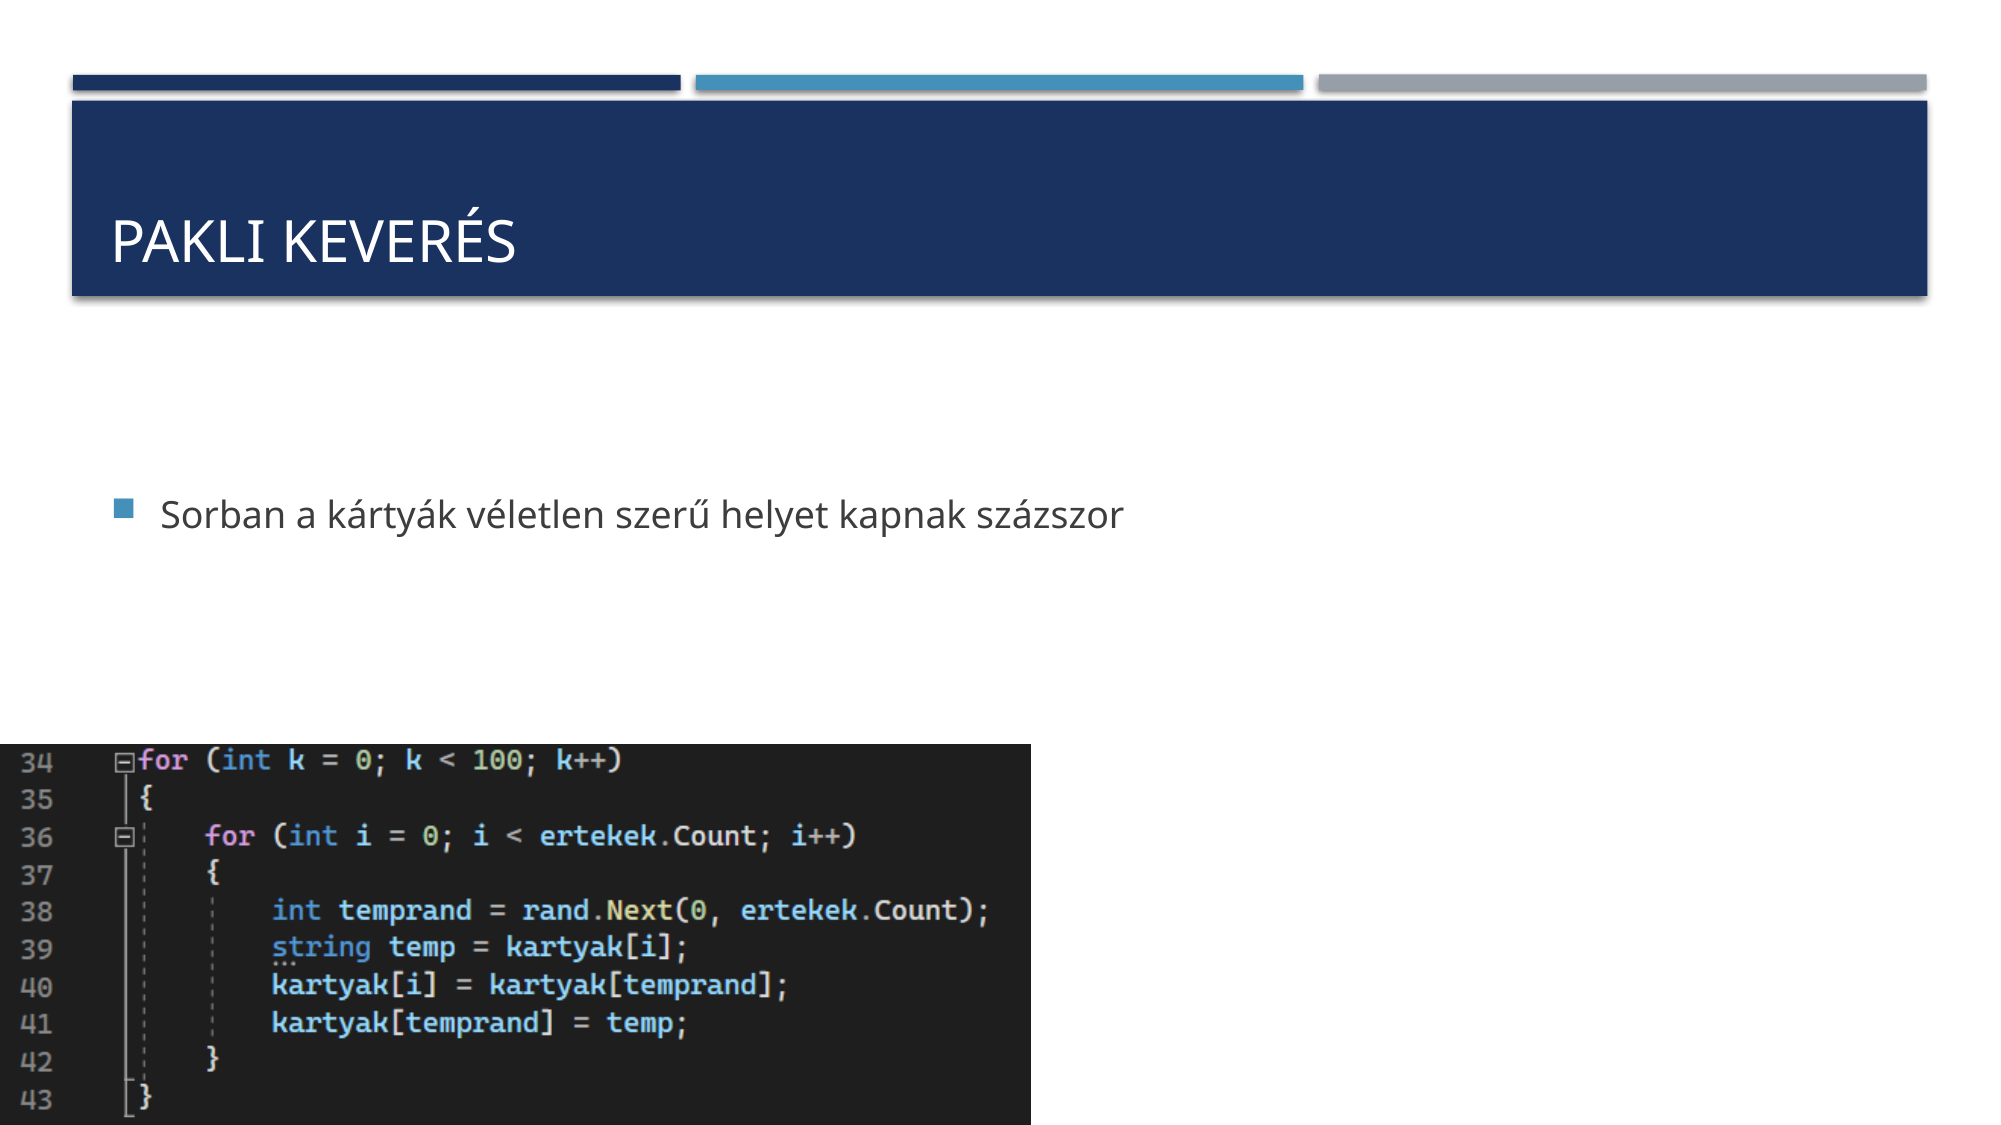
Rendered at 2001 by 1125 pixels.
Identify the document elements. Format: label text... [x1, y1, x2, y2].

list Sorban a kártyák véletlen szerű helyet kapnak százszor [95, 357, 1905, 669]
picture [0, 743, 1032, 1125]
title Pakli keverés [95, 115, 1905, 282]
